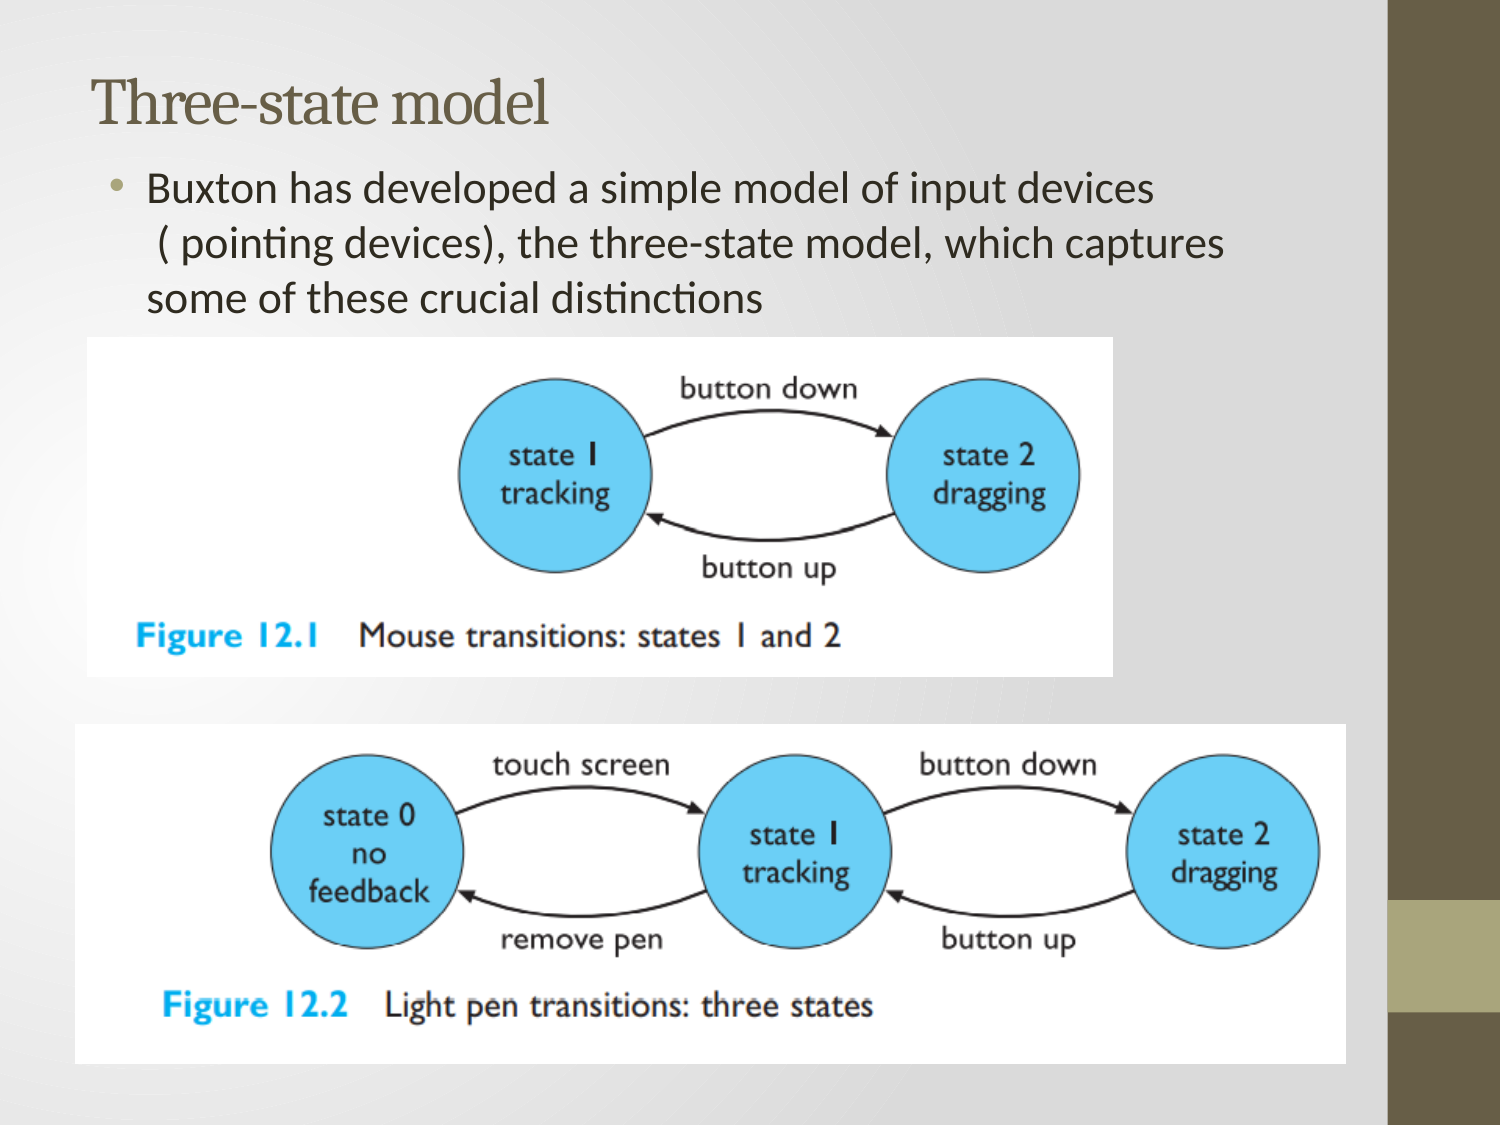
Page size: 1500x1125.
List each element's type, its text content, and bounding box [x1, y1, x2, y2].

picture [86, 336, 1114, 678]
list Buxton has developed a simple model of input devices ( pointing devices), the three-state model, which captures some of these crucial distinctions [75, 149, 1325, 720]
title Three-state model [75, 45, 1325, 149]
picture [74, 724, 1346, 1065]
